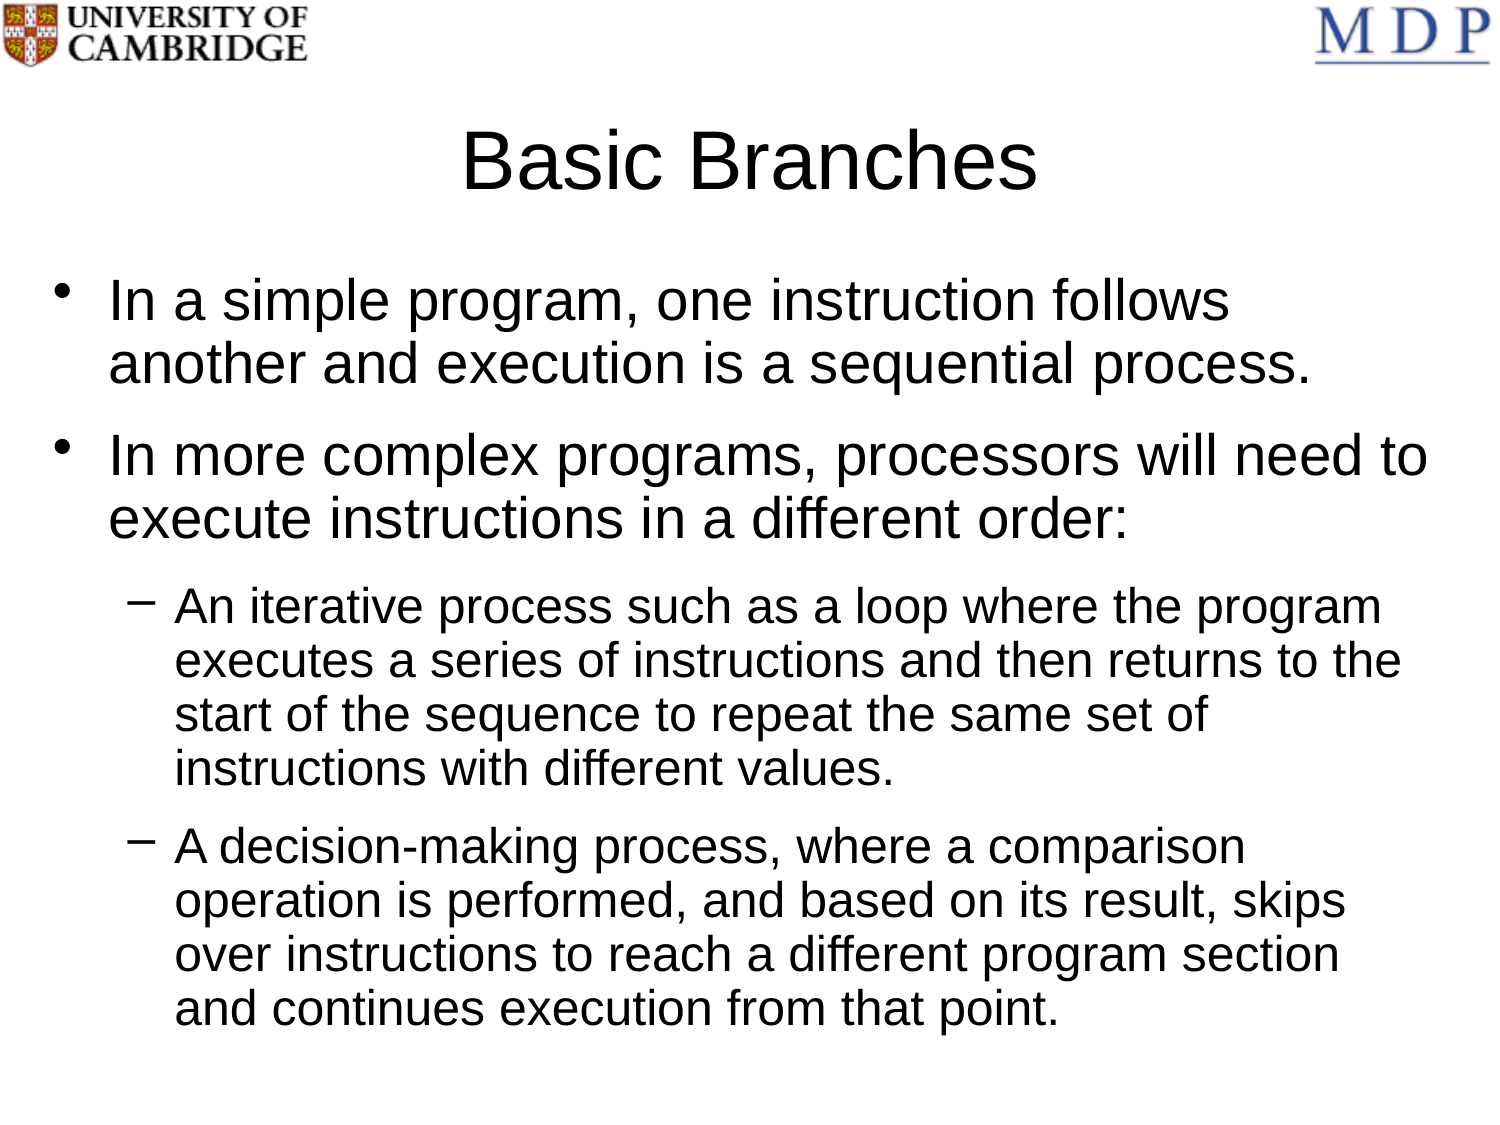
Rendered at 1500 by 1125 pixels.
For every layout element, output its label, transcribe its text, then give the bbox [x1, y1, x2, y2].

picture [1309, 0, 1500, 72]
picture [0, 0, 344, 72]
list In a simple program, one instruction follows another and execution is a sequential process. In more complex programs, processors will need to execute instructions in a different order: An iterative process such as a loop where the program executes a series of instructions and then returns to the start of the sequence to repeat the same set of instructions with different values. A decision-making process, where a comparison operation is performed, and based on its result, skips over instructions to reach a different program section and continues execution from that point. [37, 262, 1450, 1000]
title Basic Branches [112, 62, 1388, 250]
